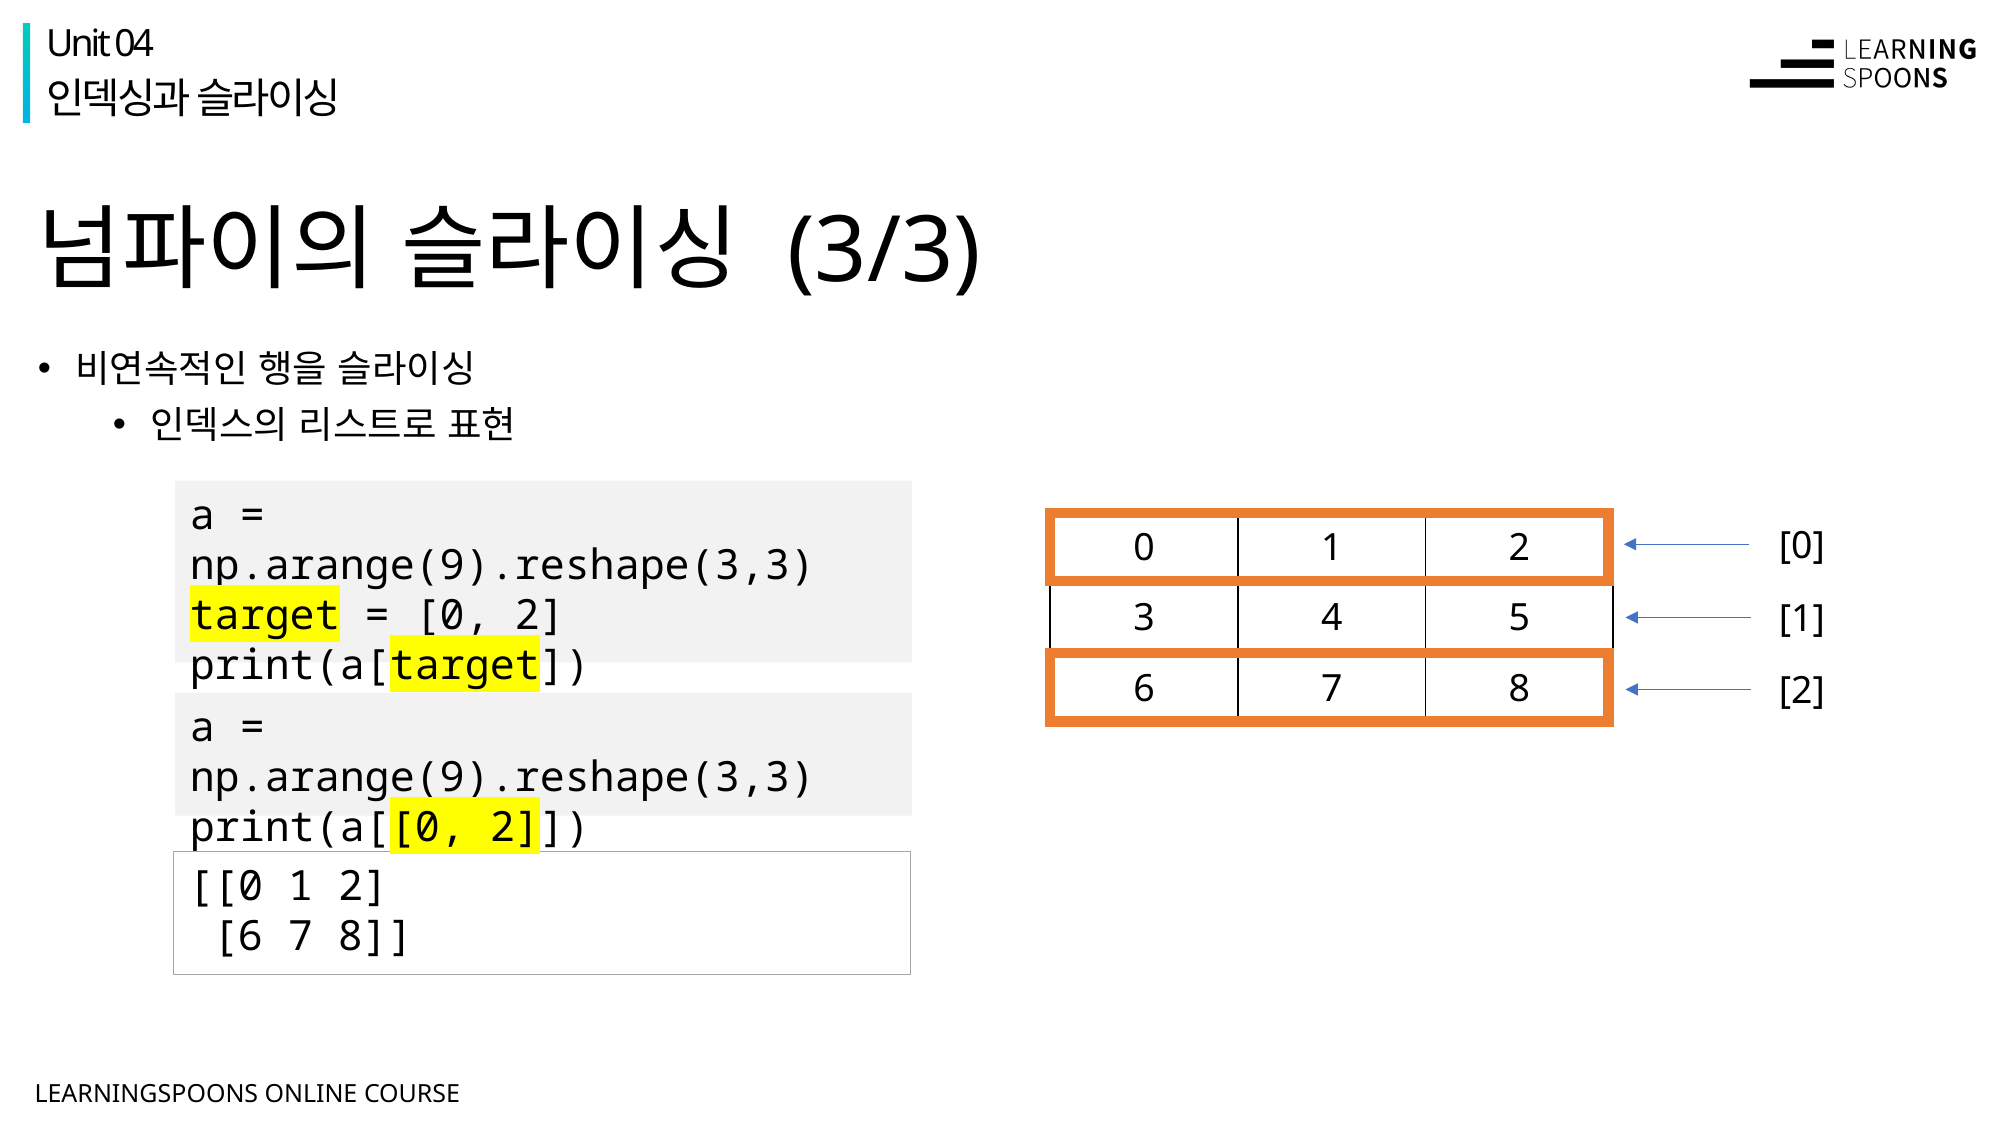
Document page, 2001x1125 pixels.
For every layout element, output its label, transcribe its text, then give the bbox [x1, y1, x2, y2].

text_box [1049, 652, 1610, 723]
title 넘파이의 슬라이싱 (3/3) [22, 187, 1748, 316]
picture [1748, 37, 1977, 89]
list 비연속적인 행을 슬라이싱 인덱스의 리스트로 표현 [22, 337, 1748, 497]
table_cell 3 [1051, 585, 1237, 652]
text_box [1] [1764, 586, 1840, 647]
text_box [1049, 512, 1610, 582]
list Unit 04 [31, 16, 1239, 68]
table_cell 5 [1426, 585, 1612, 654]
text_box [2] [1764, 658, 1840, 719]
table_cell 4 [1239, 585, 1425, 652]
text_box [[0 1 2] [6 7 8]] [173, 851, 911, 975]
text_box a = np.arange(9).reshape(3,3) target = [0, 2] print(a[target]) [175, 480, 912, 663]
list 인덱싱과 슬라이싱 [31, 70, 1239, 122]
text_box [0] [1764, 513, 1840, 574]
text_box a = np.arange(9).reshape(3,3) print(a[[0, 2]]) [175, 692, 912, 816]
